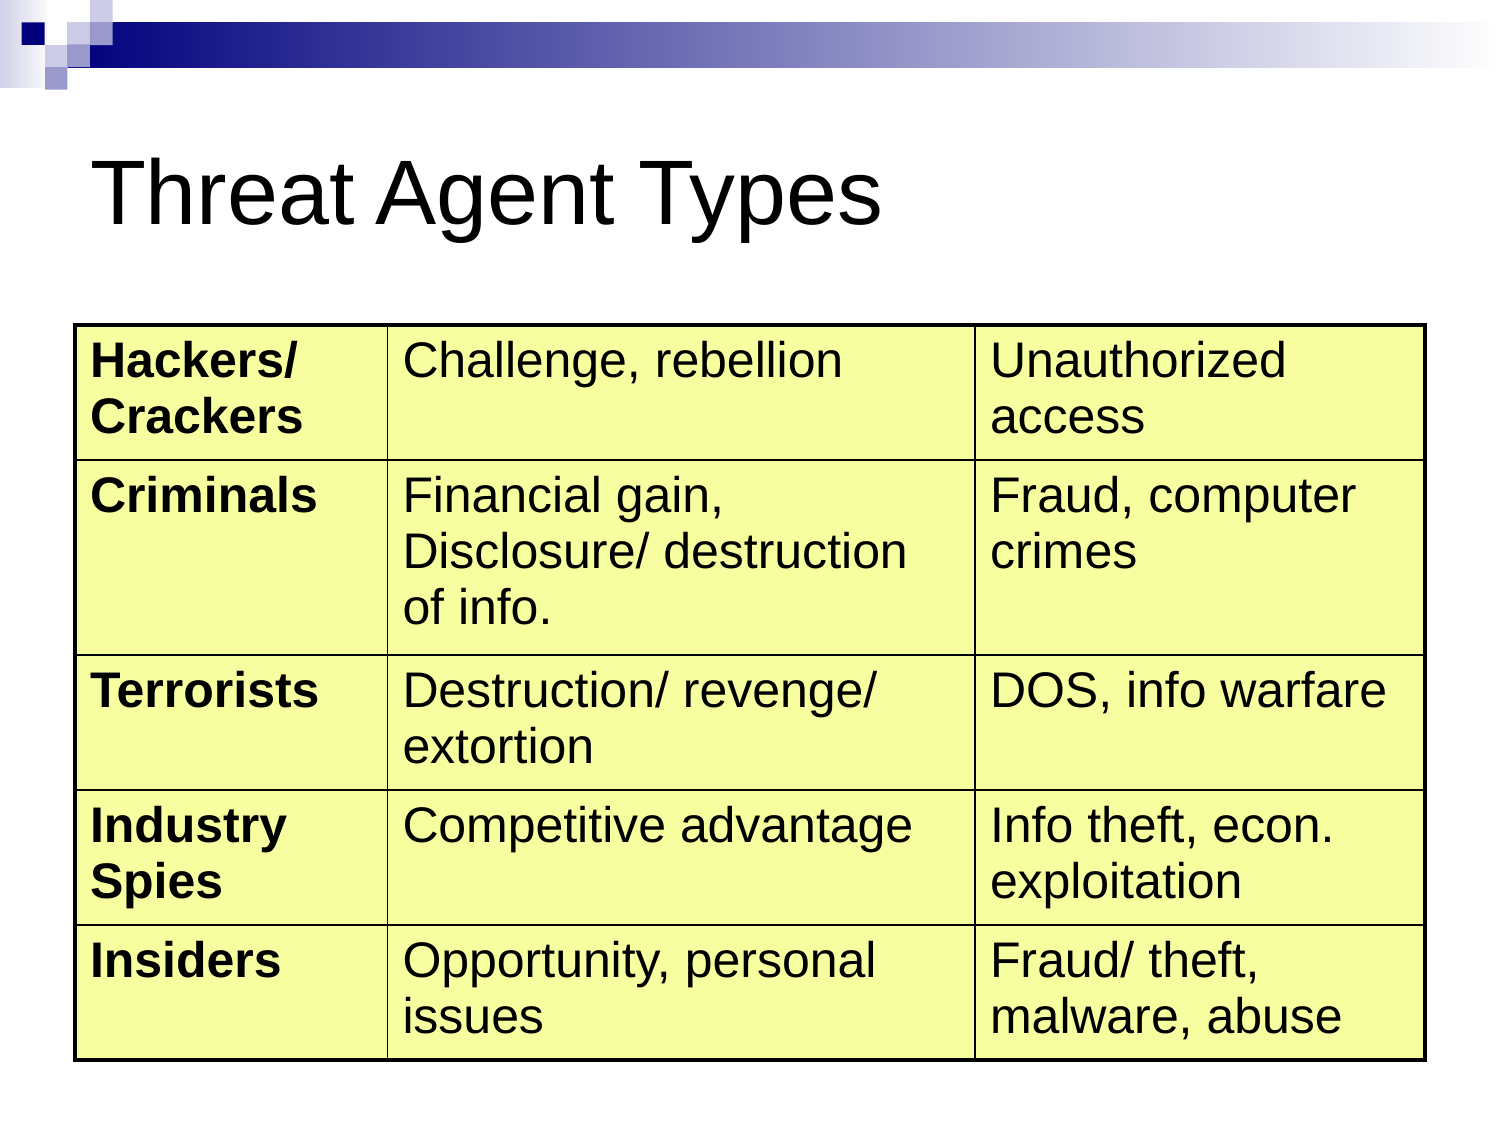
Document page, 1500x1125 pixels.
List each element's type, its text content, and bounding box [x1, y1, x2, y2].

table_cell Industry Spies [77, 791, 387, 924]
table_cell Criminals [77, 461, 387, 654]
table_header Challenge, rebellion [388, 327, 974, 459]
table_cell Terrorists [77, 656, 387, 789]
table_header Unauthorized access [976, 327, 1423, 459]
table_cell Financial gain, Disclosure/ destruction of info. [388, 461, 974, 654]
table_cell Fraud, computer crimes [976, 461, 1423, 654]
table_header Hackers/ Crackers [77, 327, 387, 459]
table_cell Info theft, econ. exploitation [976, 791, 1423, 924]
table_cell DOS, info warfare [976, 656, 1423, 789]
table_cell Opportunity, personal issues [388, 926, 974, 1058]
table_cell Competitive advantage [388, 791, 974, 924]
table_cell Destruction/ revenge/ extortion [388, 656, 974, 789]
table_cell Fraud/ theft, malware, abuse [976, 926, 1423, 1058]
title Threat Agent Types [74, 74, 1426, 301]
table_cell Insiders [77, 926, 387, 1058]
